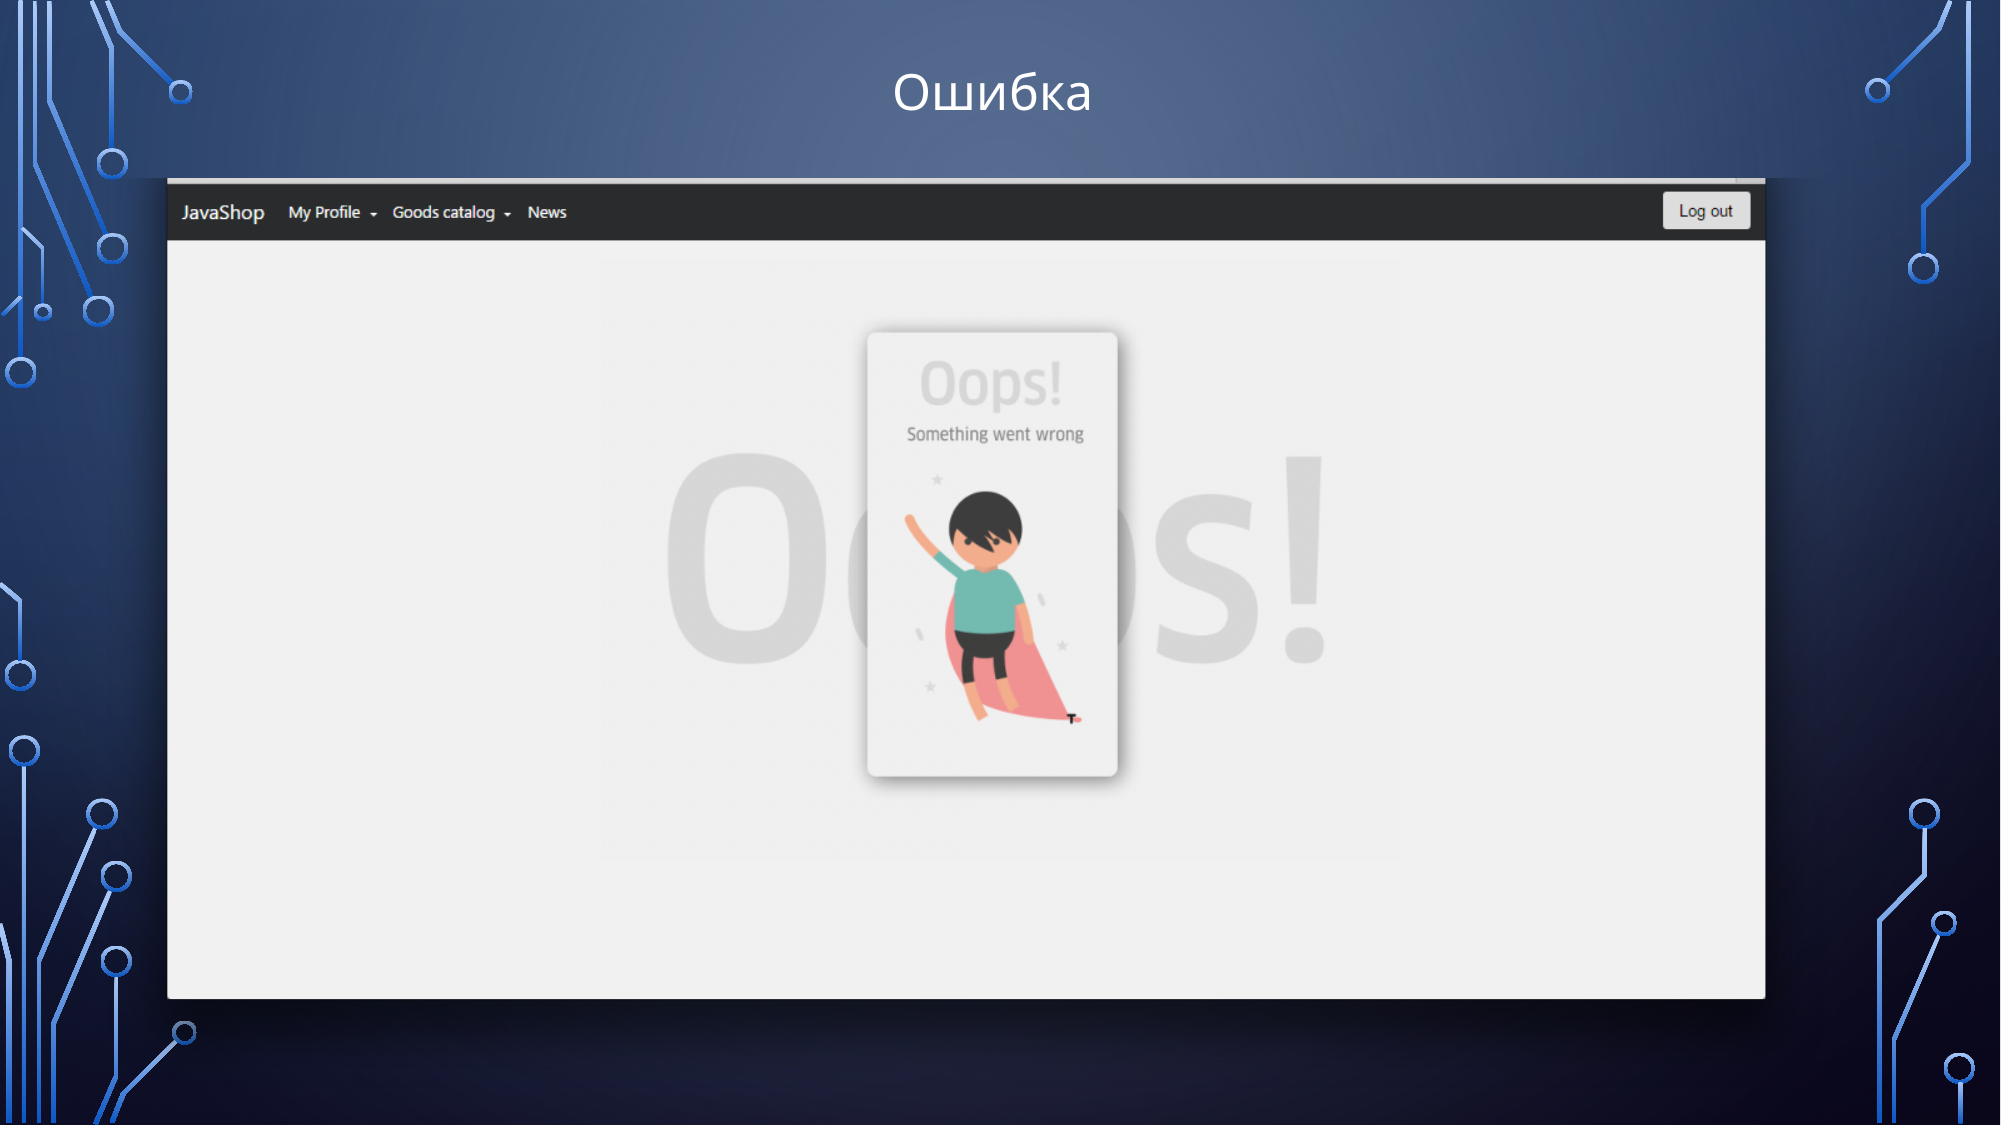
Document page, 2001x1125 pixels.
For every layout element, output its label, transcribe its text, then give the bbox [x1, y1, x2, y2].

text_box Ошибка [878, 52, 1109, 128]
picture [106, 177, 1827, 1089]
